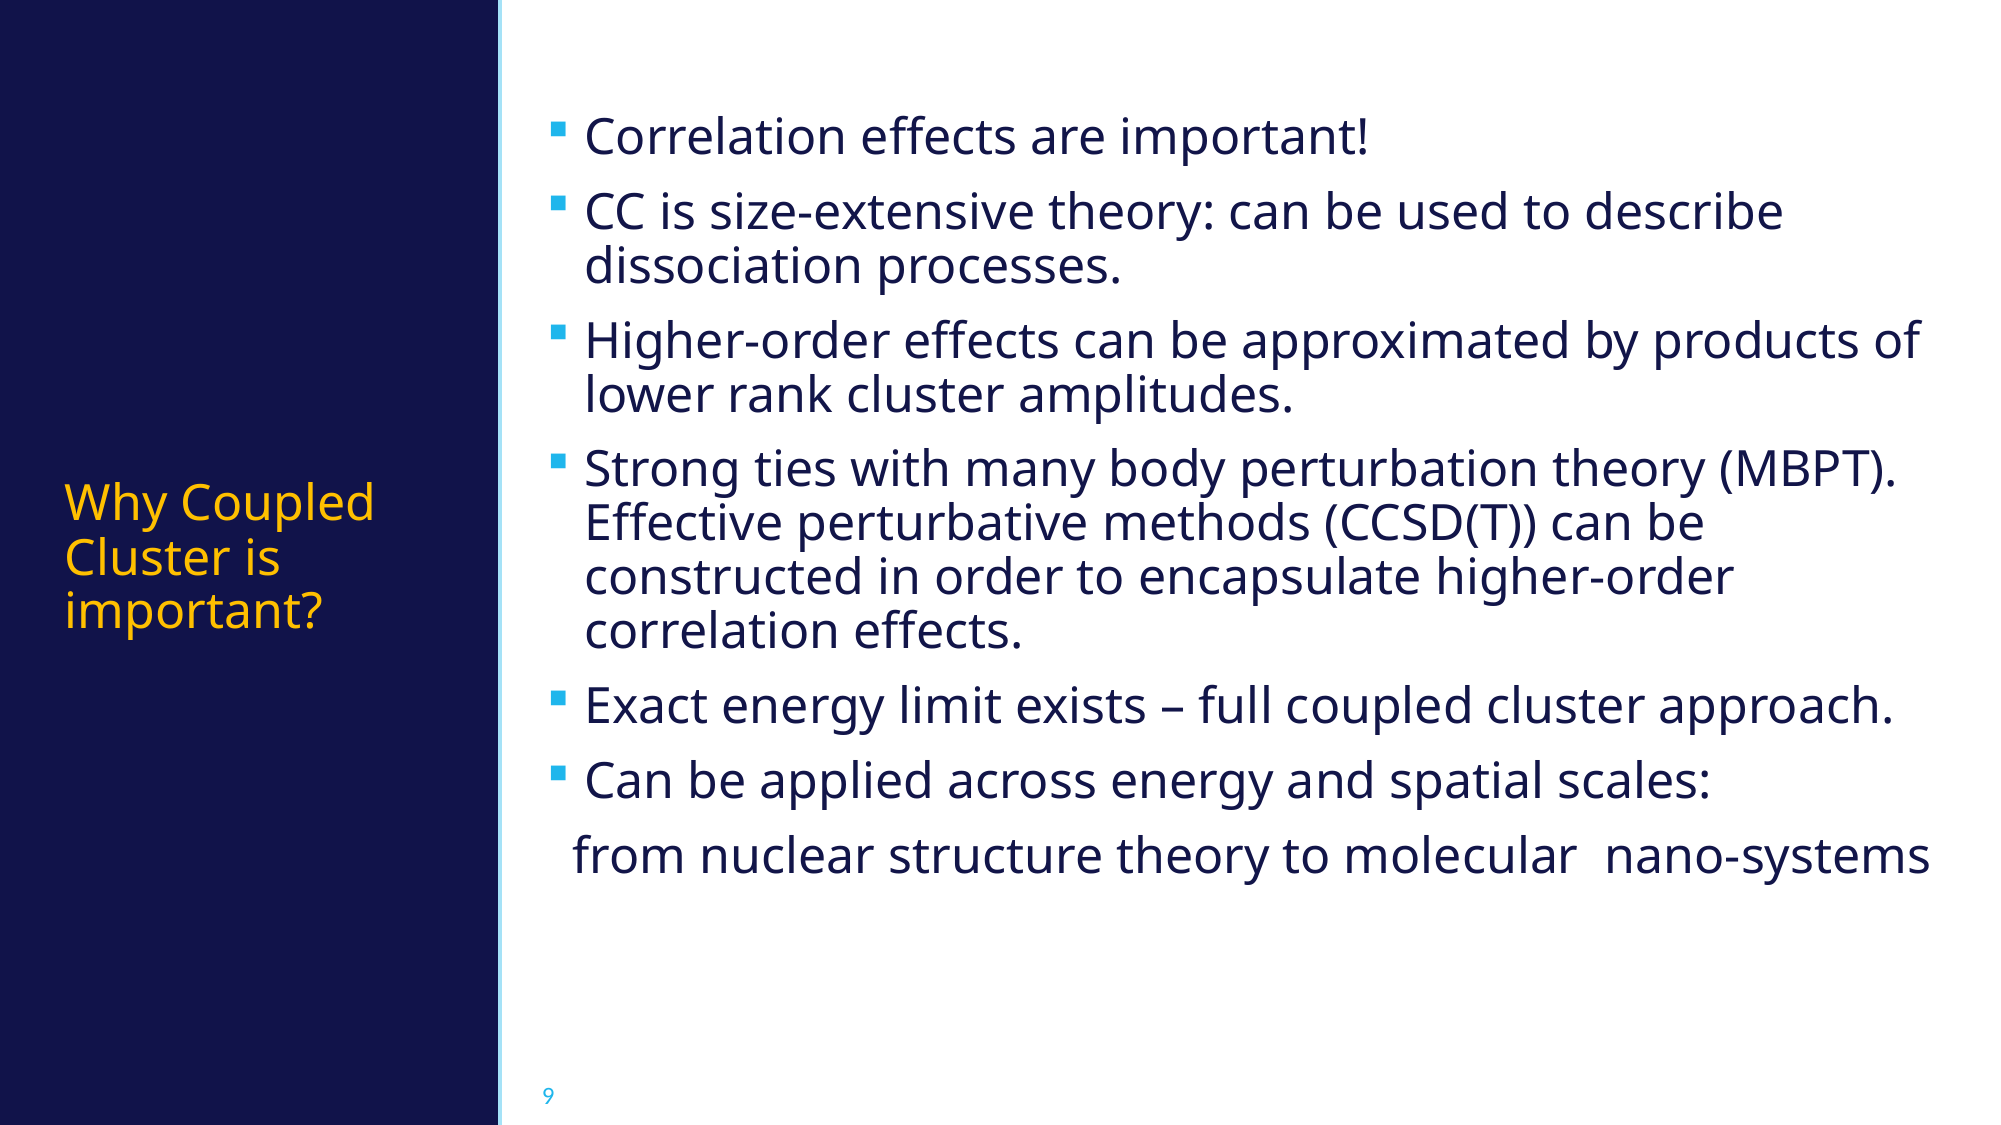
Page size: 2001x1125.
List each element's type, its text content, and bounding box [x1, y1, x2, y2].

list Correlation effects are important! CC is size-extensive theory: can be used to describe dissociation processes. Higher-order effects can be approximated by products of lower rank cluster amplitudes. Strong ties with many body perturbation theory (MBPT). Effective perturbative methods (CCSD(T)) can be constructed in order to encapsulate higher-order correlation effects. Exact energy limit exists – full coupled cluster approach. Can be applied across energy and spatial scales: from nuclear structure theory to molecular nano-systems [546, 111, 1936, 1007]
footer 9 [526, 1065, 1824, 1125]
title Why Coupled Cluster is important? [64, 111, 462, 1007]
